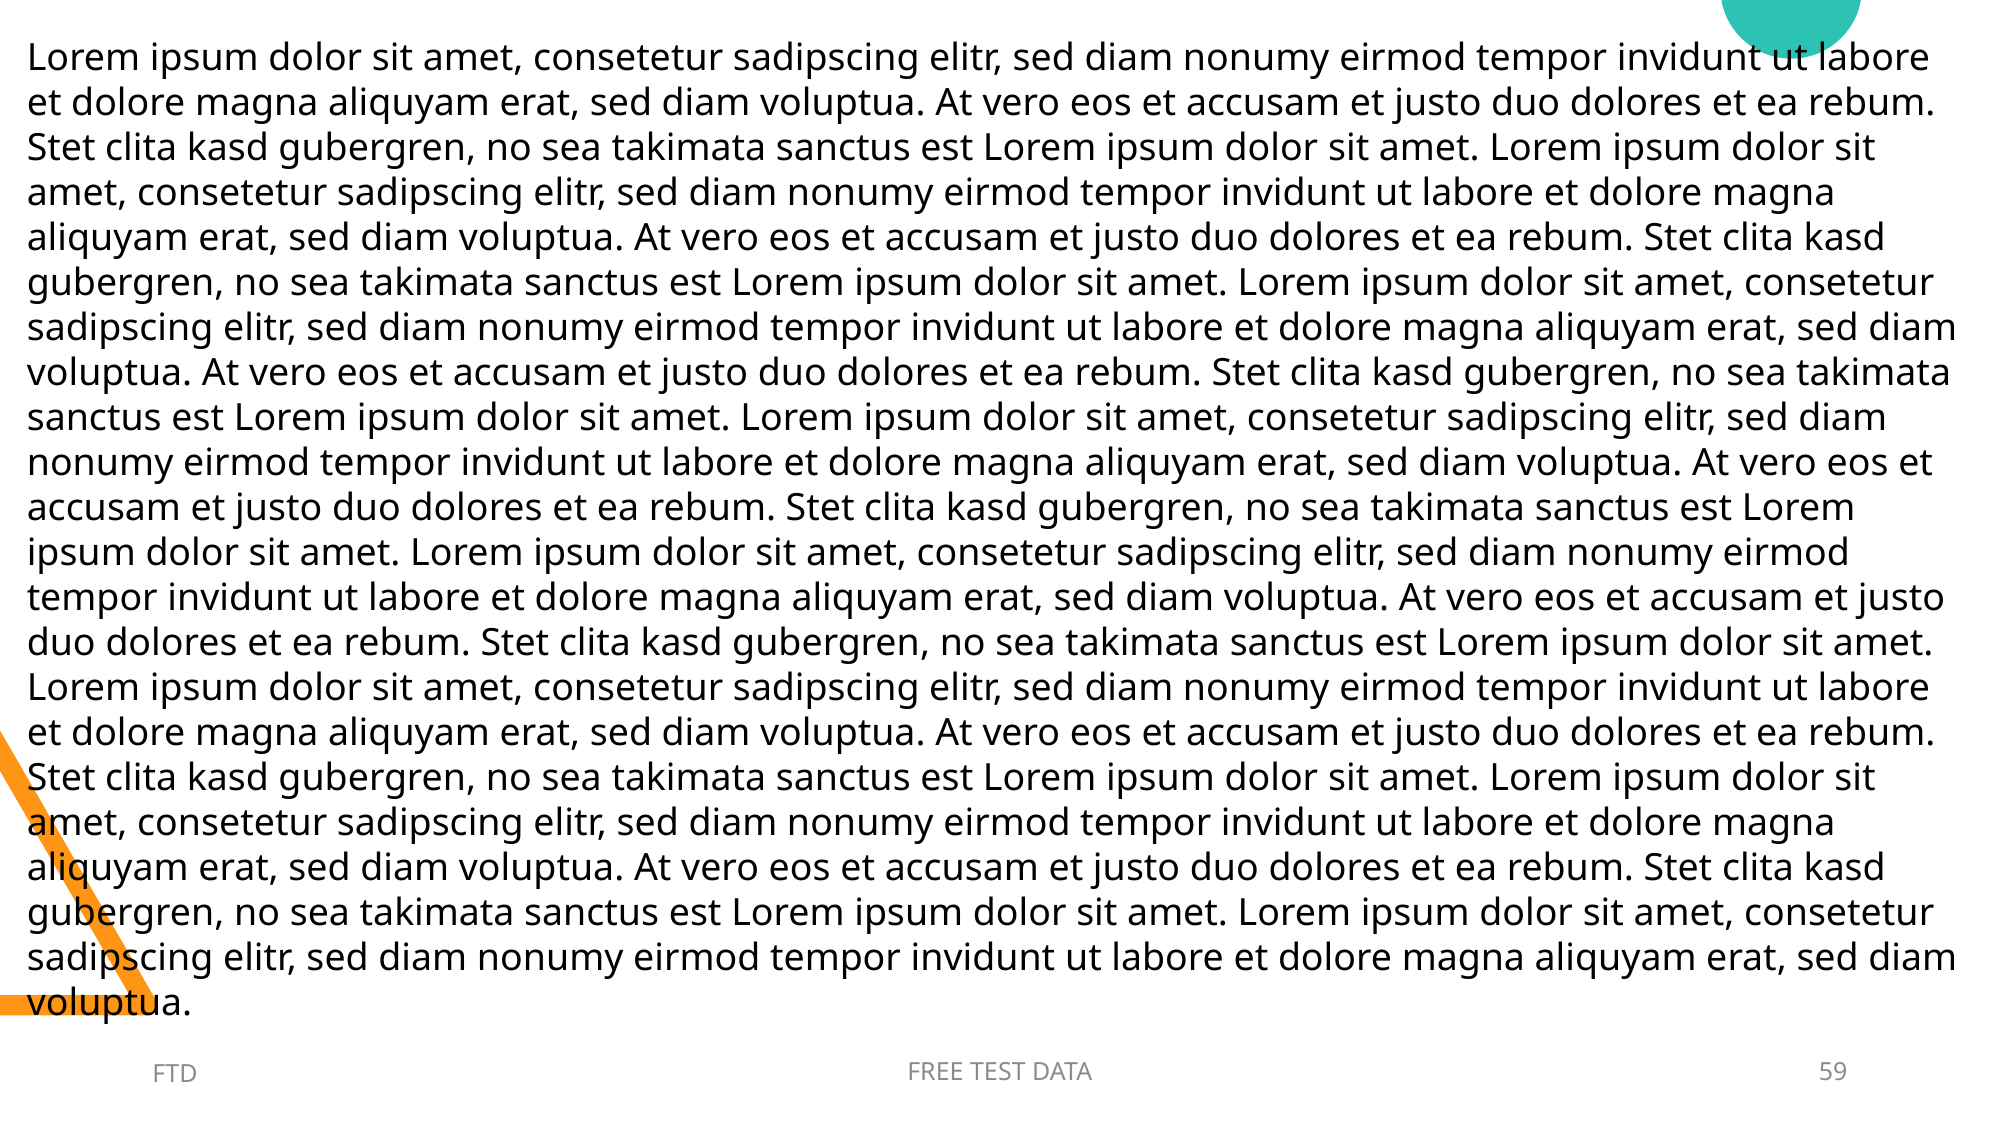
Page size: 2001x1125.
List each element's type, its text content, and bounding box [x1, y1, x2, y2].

slide_number 59 [1412, 1042, 1863, 1103]
slide_number FTD [137, 1042, 588, 1103]
text_box Lorem ipsum dolor sit amet, consetetur sadipscing elitr, sed diam nonumy eirmod tempor invidunt ut labore et dolore magna aliquyam erat, sed diam voluptua. At vero eos et accusam et justo duo dolores et ea rebum. Stet clita kasd gubergren, no sea takimata sanctus est Lorem ipsum dolor sit amet. Lorem ipsum dolor sit amet, consetetur sadipscing elitr, sed diam nonumy eirmod tempor invidunt ut labore et dolore magna aliquyam erat, sed diam voluptua. At vero eos et accusam et justo duo dolores et ea rebum. Stet clita kasd gubergren, no sea takimata sanctus est Lorem ipsum dolor sit amet. Lorem ipsum dolor sit amet, consetetur sadipscing elitr, sed diam nonumy eirmod tempor invidunt ut labore et dolore magna aliquyam erat, sed diam voluptua. At vero eos et accusam et justo duo dolores et ea rebum. Stet clita kasd gubergren, no sea takimata sanctus est Lorem ipsum dolor sit amet. Lorem ipsum dolor sit amet, consetetur sadipscing elitr, sed diam nonumy eirmod tempor invidunt ut labore et dolore magna aliquyam erat, sed diam voluptua. At vero eos et accusam et justo duo dolores et ea rebum. Stet clita kasd gubergren, no sea takimata sanctus est Lorem ipsum dolor sit amet. Lorem ipsum dolor sit amet, consetetur sadipscing elitr, sed diam nonumy eirmod tempor invidunt ut labore et dolore magna aliquyam erat, sed diam voluptua. At vero eos et accusam et justo duo dolores et ea rebum. Stet clita kasd gubergren, no sea takimata sanctus est Lorem ipsum dolor sit amet. Lorem ipsum dolor sit amet, consetetur sadipscing elitr, sed diam nonumy eirmod tempor invidunt ut labore et dolore magna aliquyam erat, sed diam voluptua. At vero eos et accusam et justo duo dolores et ea rebum. Stet clita kasd gubergren, no sea takimata sanctus est Lorem ipsum dolor sit amet. Lorem ipsum dolor sit amet, consetetur sadipscing elitr, sed diam nonumy eirmod tempor invidunt ut labore et dolore magna aliquyam erat, sed diam voluptua. At vero eos et accusam et justo duo dolores et ea rebum. Stet clita kasd gubergren, no sea takimata sanctus est Lorem ipsum dolor sit amet. Lorem ipsum dolor sit amet, consetetur sadipscing elitr, sed diam nonumy eirmod tempor invidunt ut labore et dolore magna aliquyam erat, sed diam voluptua. [12, 25, 1976, 1031]
footer FREE TEST DATA [662, 1042, 1338, 1103]
